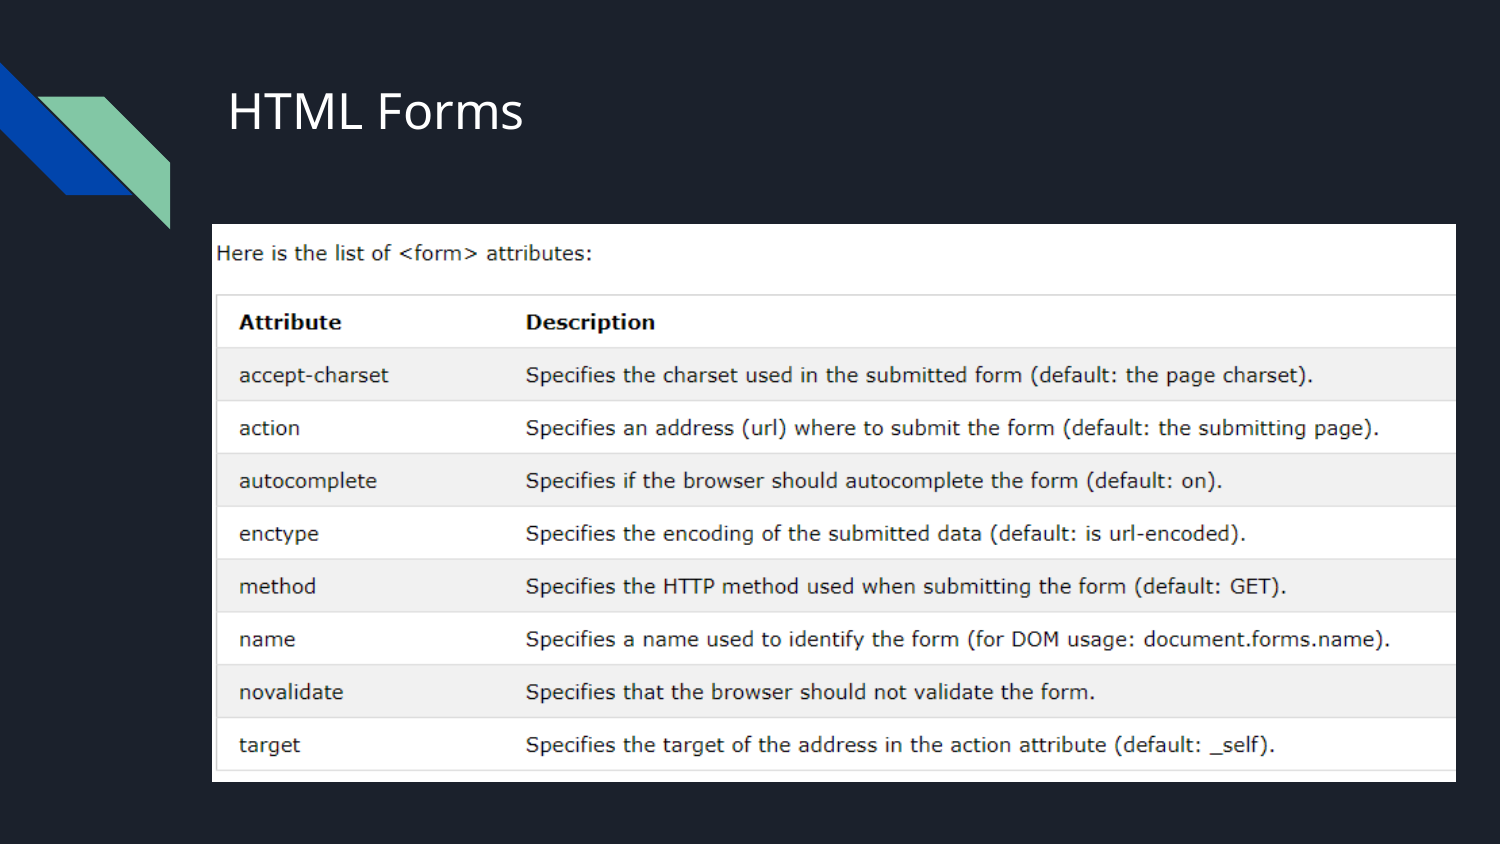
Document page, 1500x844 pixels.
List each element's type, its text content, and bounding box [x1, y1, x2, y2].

title HTML Forms [212, 64, 1368, 215]
picture [212, 224, 1457, 782]
